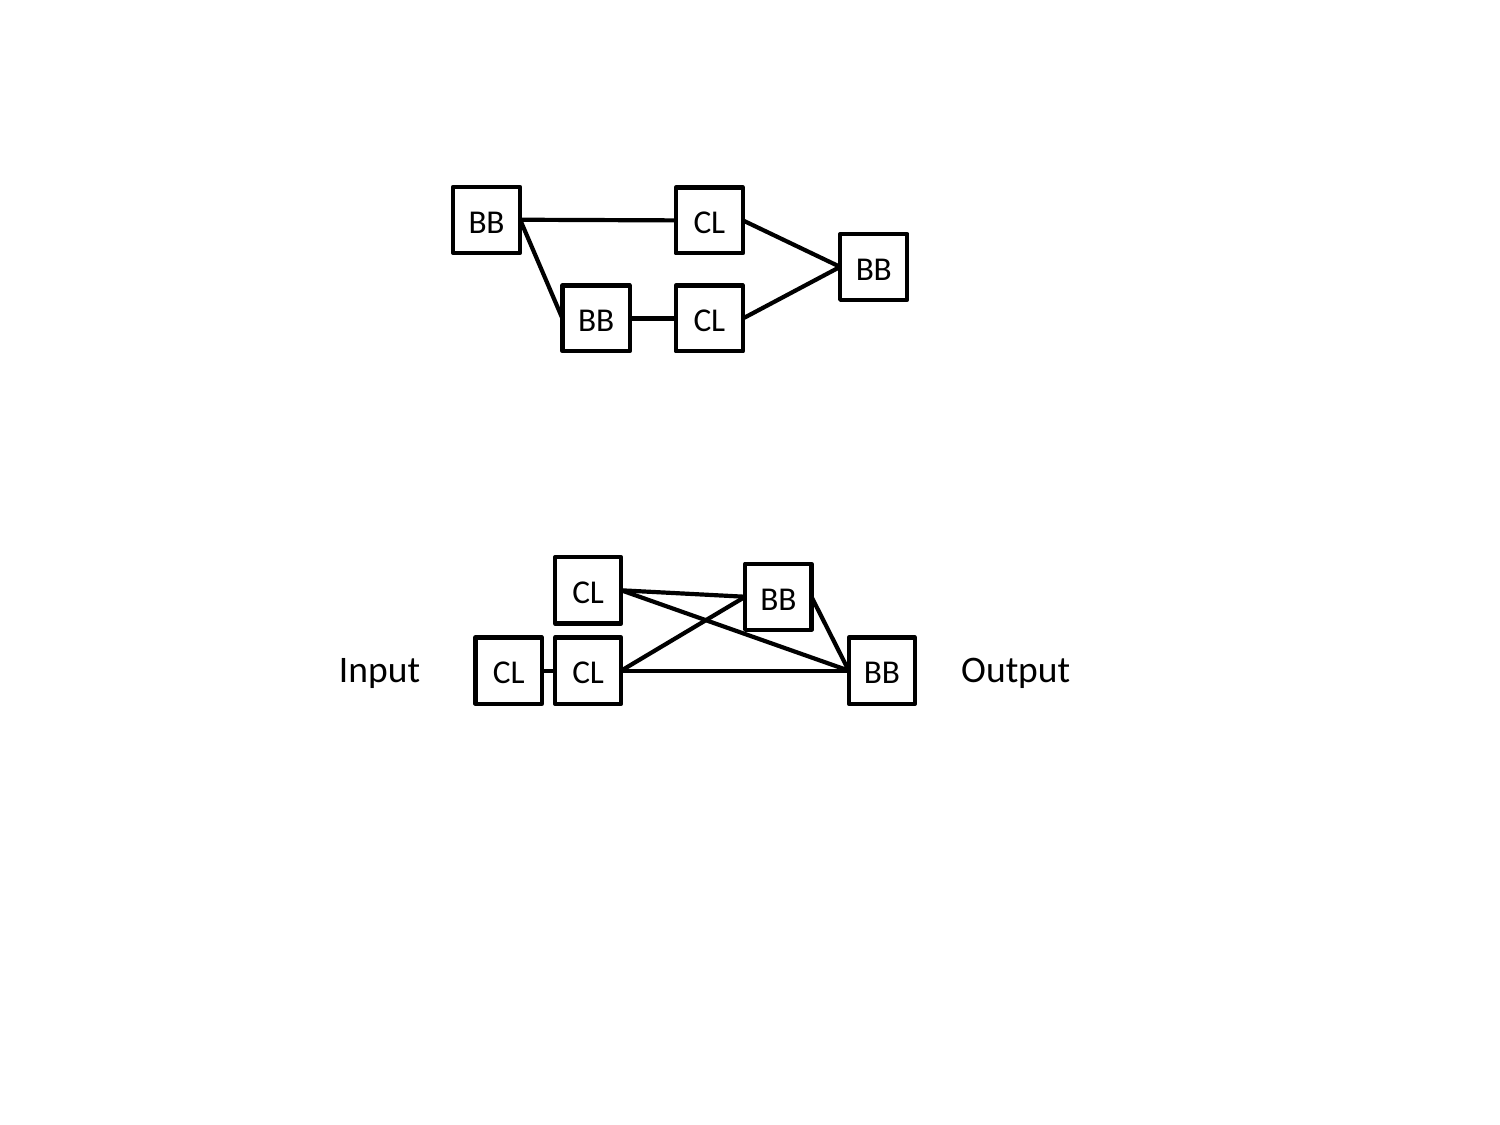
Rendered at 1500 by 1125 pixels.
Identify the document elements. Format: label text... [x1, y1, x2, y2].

text_box CL [674, 283, 745, 353]
text_box BB [743, 562, 814, 588]
text_box BB [560, 283, 632, 353]
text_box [742, 274, 841, 319]
text_box BB [451, 185, 522, 255]
text_box CL [553, 555, 623, 626]
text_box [742, 220, 841, 268]
text_box CL [674, 185, 745, 255]
text_box CL [473, 635, 544, 706]
text_box Input [324, 637, 436, 698]
text_box Output [946, 637, 1086, 698]
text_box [519, 227, 563, 319]
text_box CL [553, 635, 623, 706]
text_box BB [846, 232, 909, 302]
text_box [621, 590, 849, 671]
text_box BB [847, 635, 917, 706]
